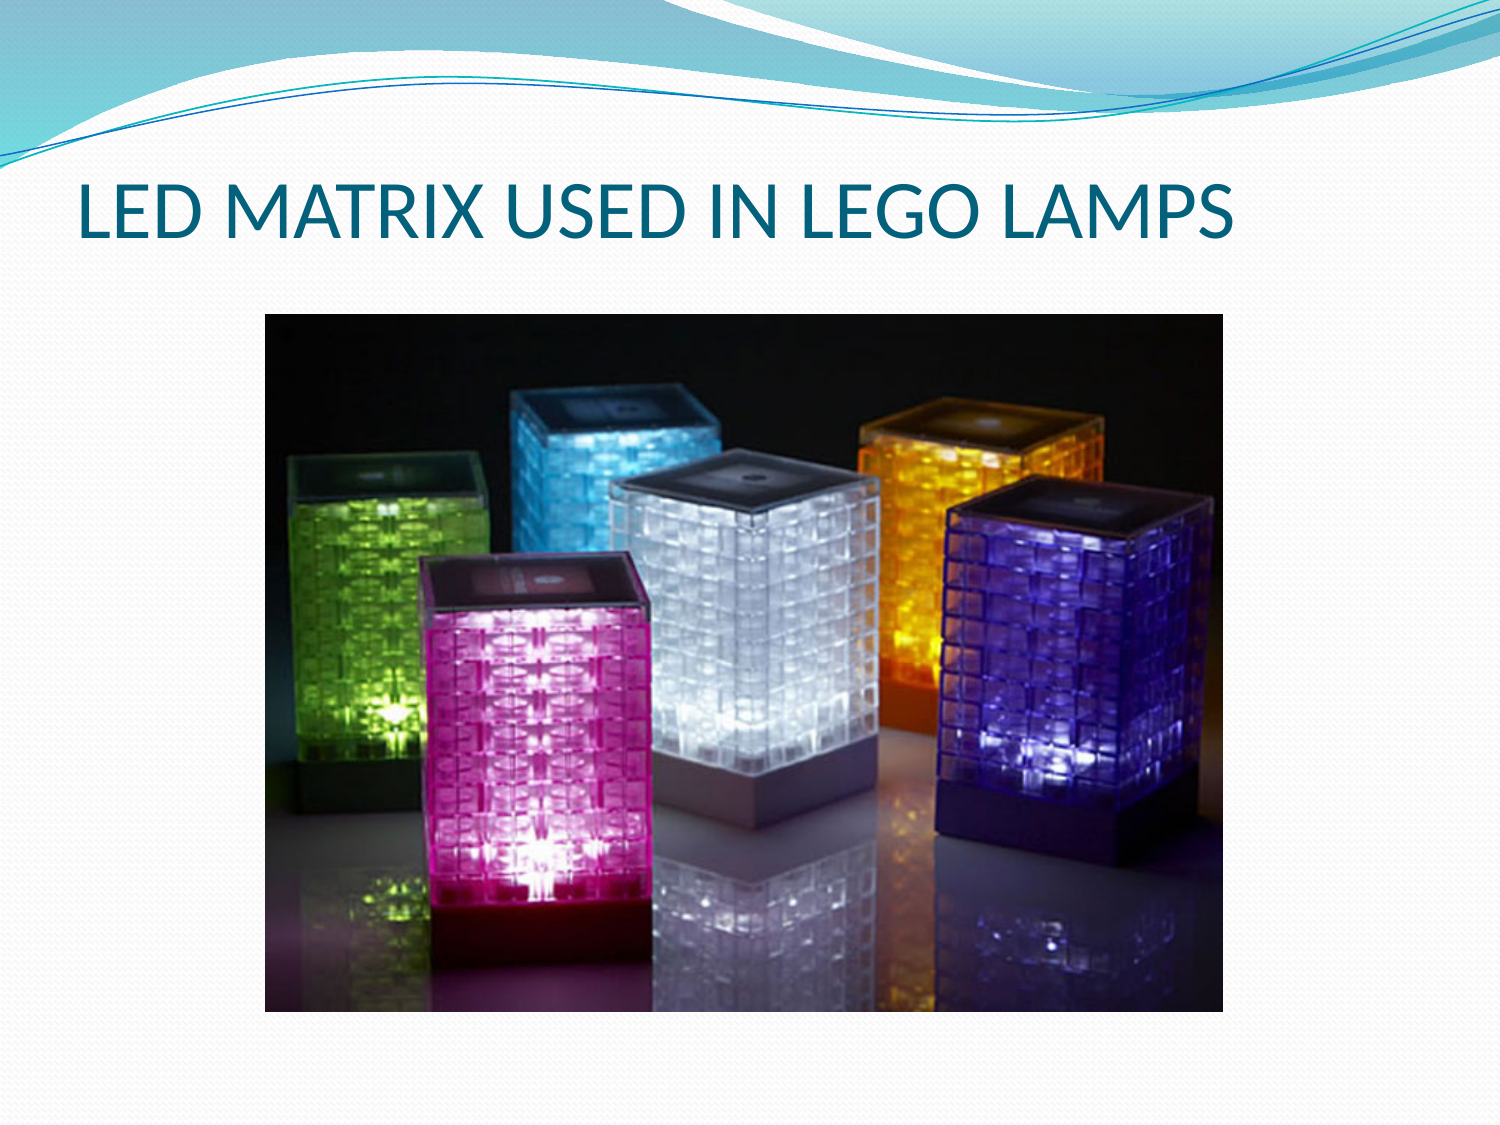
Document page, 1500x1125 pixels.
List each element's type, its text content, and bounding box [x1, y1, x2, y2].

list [265, 314, 1223, 1012]
title LED MATRIX USED IN LEGO LAMPS [76, 137, 1427, 256]
